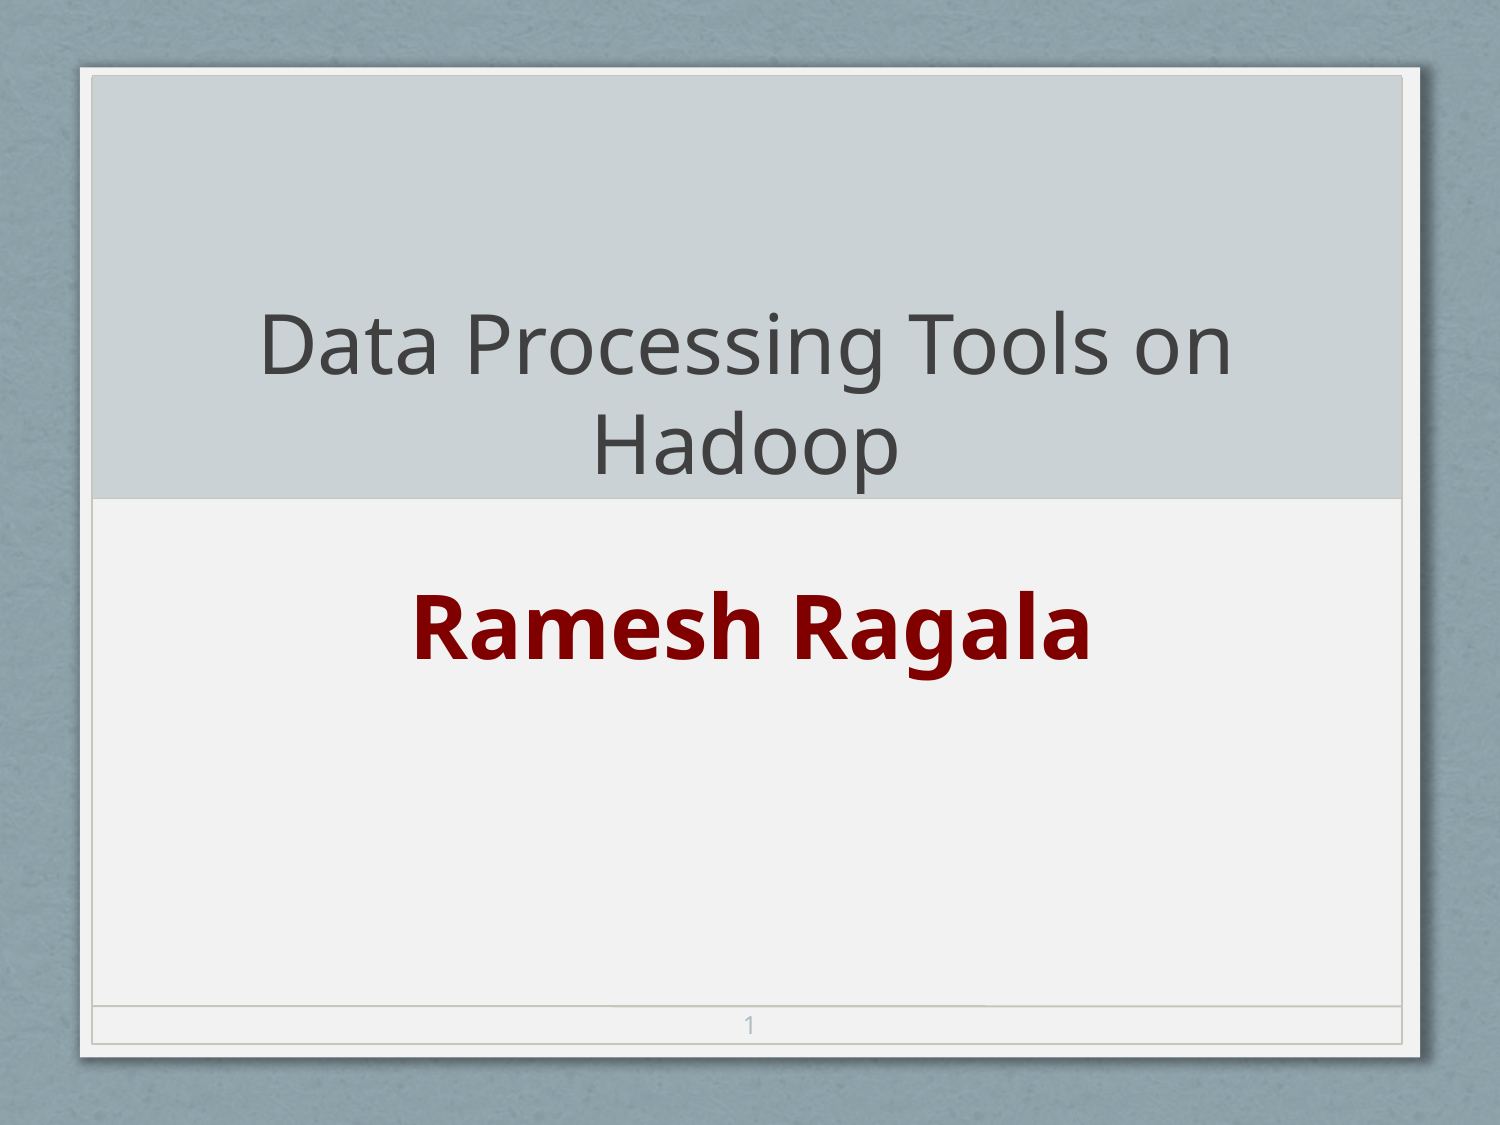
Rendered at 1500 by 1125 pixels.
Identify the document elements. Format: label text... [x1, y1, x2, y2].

title Data Processing Tools on Hadoop [108, 94, 1385, 499]
slide_number 1 [687, 1004, 813, 1049]
subtitle Ramesh Ragala [150, 562, 1355, 950]
